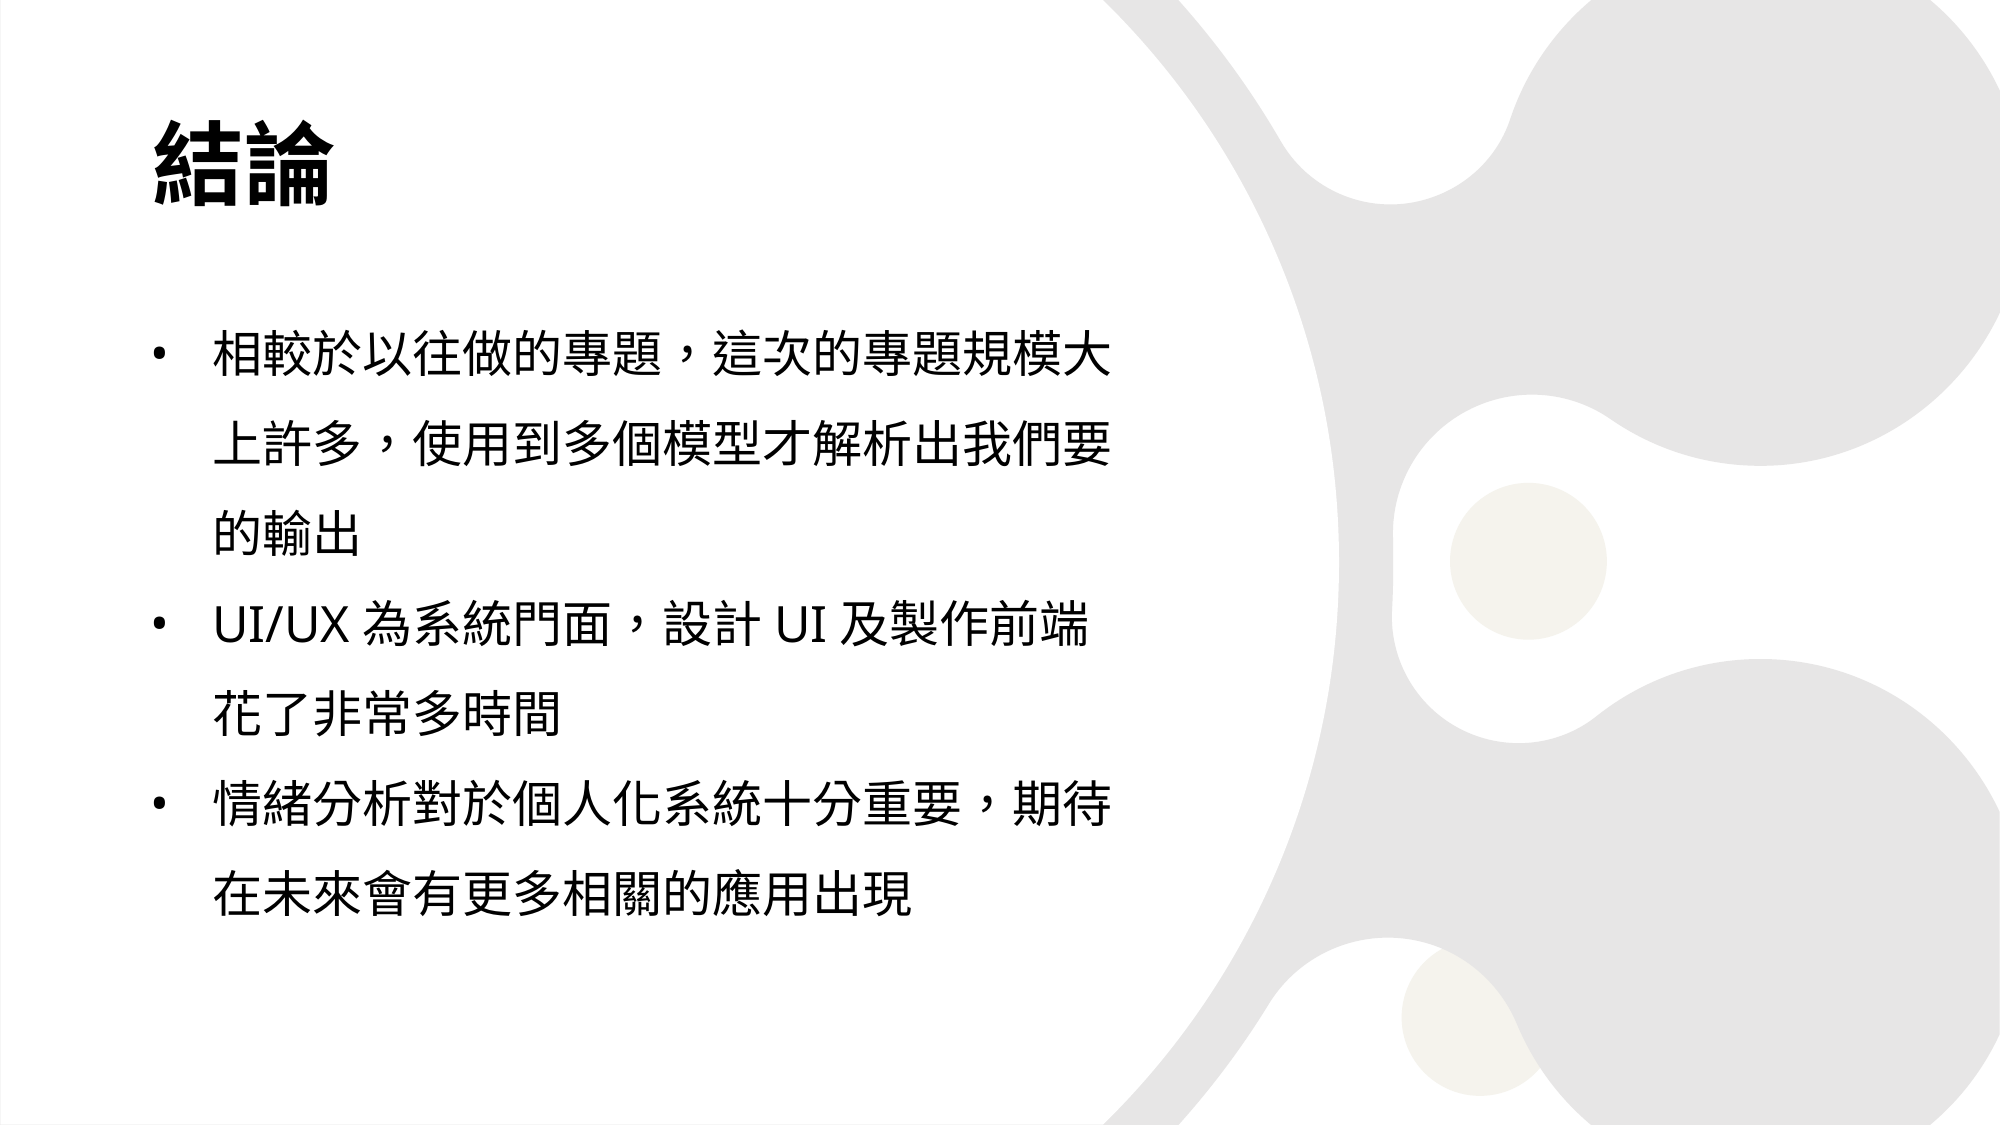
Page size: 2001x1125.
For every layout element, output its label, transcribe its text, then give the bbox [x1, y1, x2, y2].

list 相較於以往做的專題，這次的專題規模大上許多，使用到多個模型才解析出我們要的輸出 UI/UX為系統門面，設計UI及製作前端花了非常多時間 情緒分析對於個人化系統十分重要，期待在未來會有更多相關的應用出現 [137, 277, 1139, 1066]
title 結論 [137, 59, 1139, 277]
